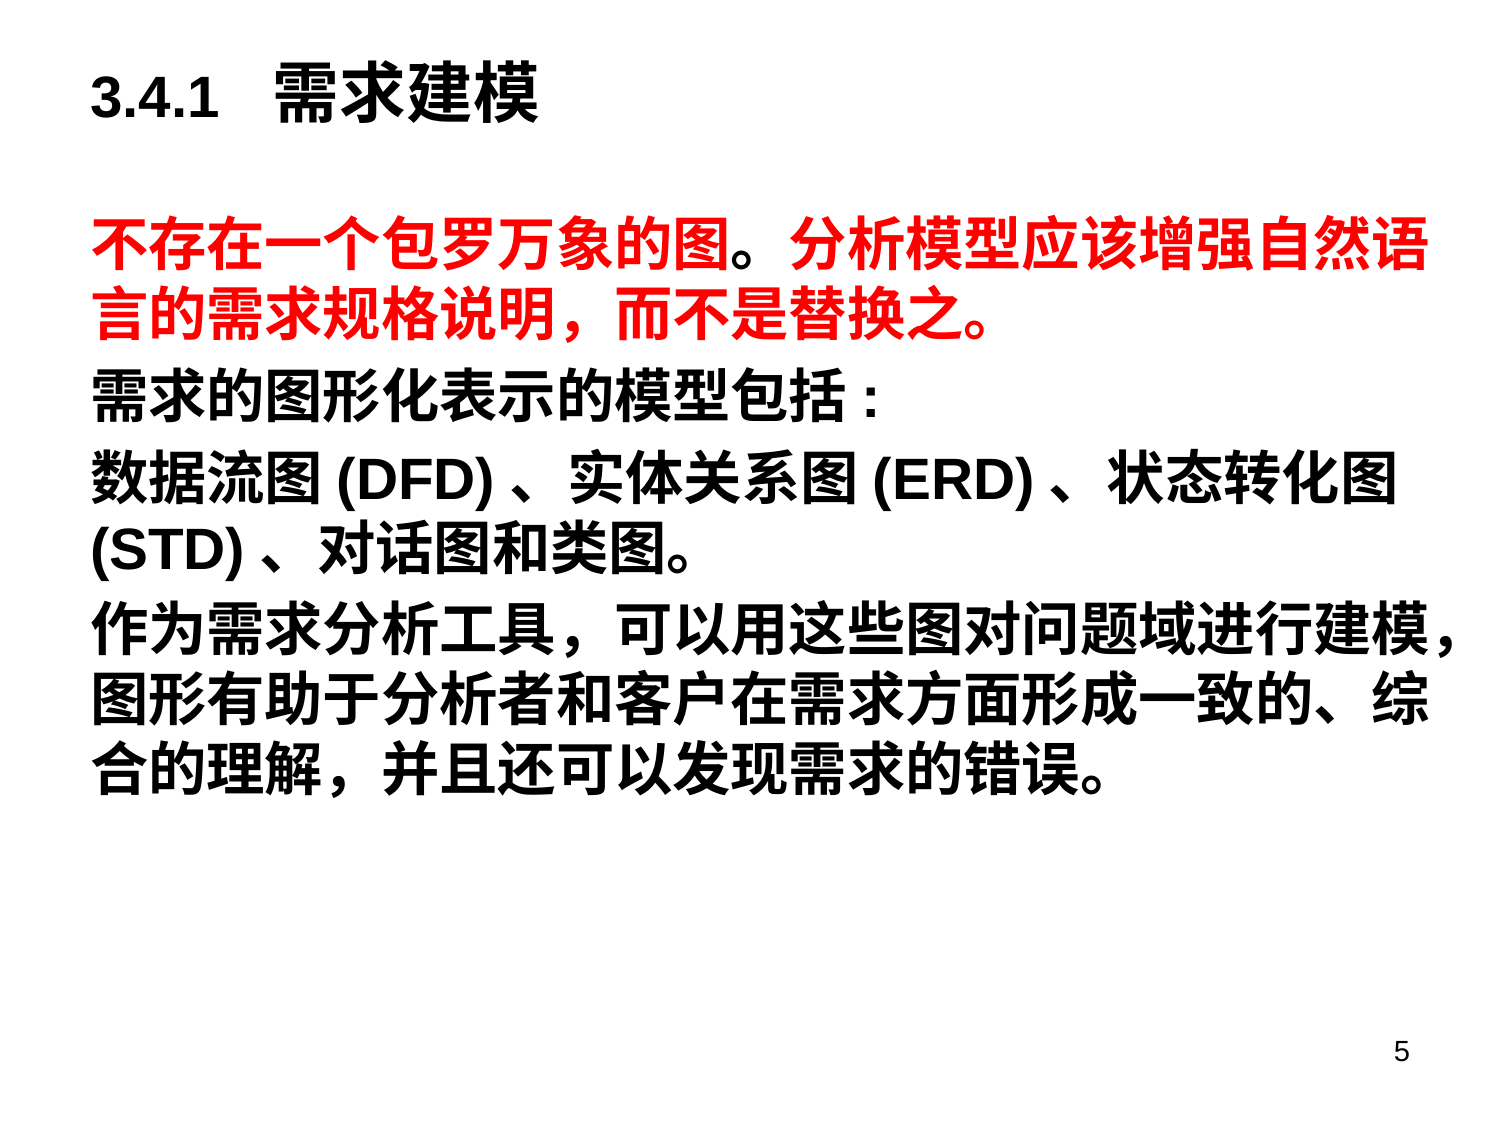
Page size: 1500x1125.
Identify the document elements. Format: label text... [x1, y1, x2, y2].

title 3.4.1 需求建模 [75, 45, 1425, 138]
text_box 5 [1074, 1024, 1425, 1103]
list 不存在一个包罗万象的图。分析模型应该增强自然语言的需求规格说明，而不是替换之。 需求的图形化表示的模型包括: 数据流图(DFD)、实体关系图(ERD)、状态转化图(STD)、对话图和类图。 作为需求分析工具，可以用这些图对问题域进行建模，图形有助于分析者和客户在需求方面形成一致的、综合的理解，并且还可以发现需求的错误。 [75, 200, 1450, 1043]
